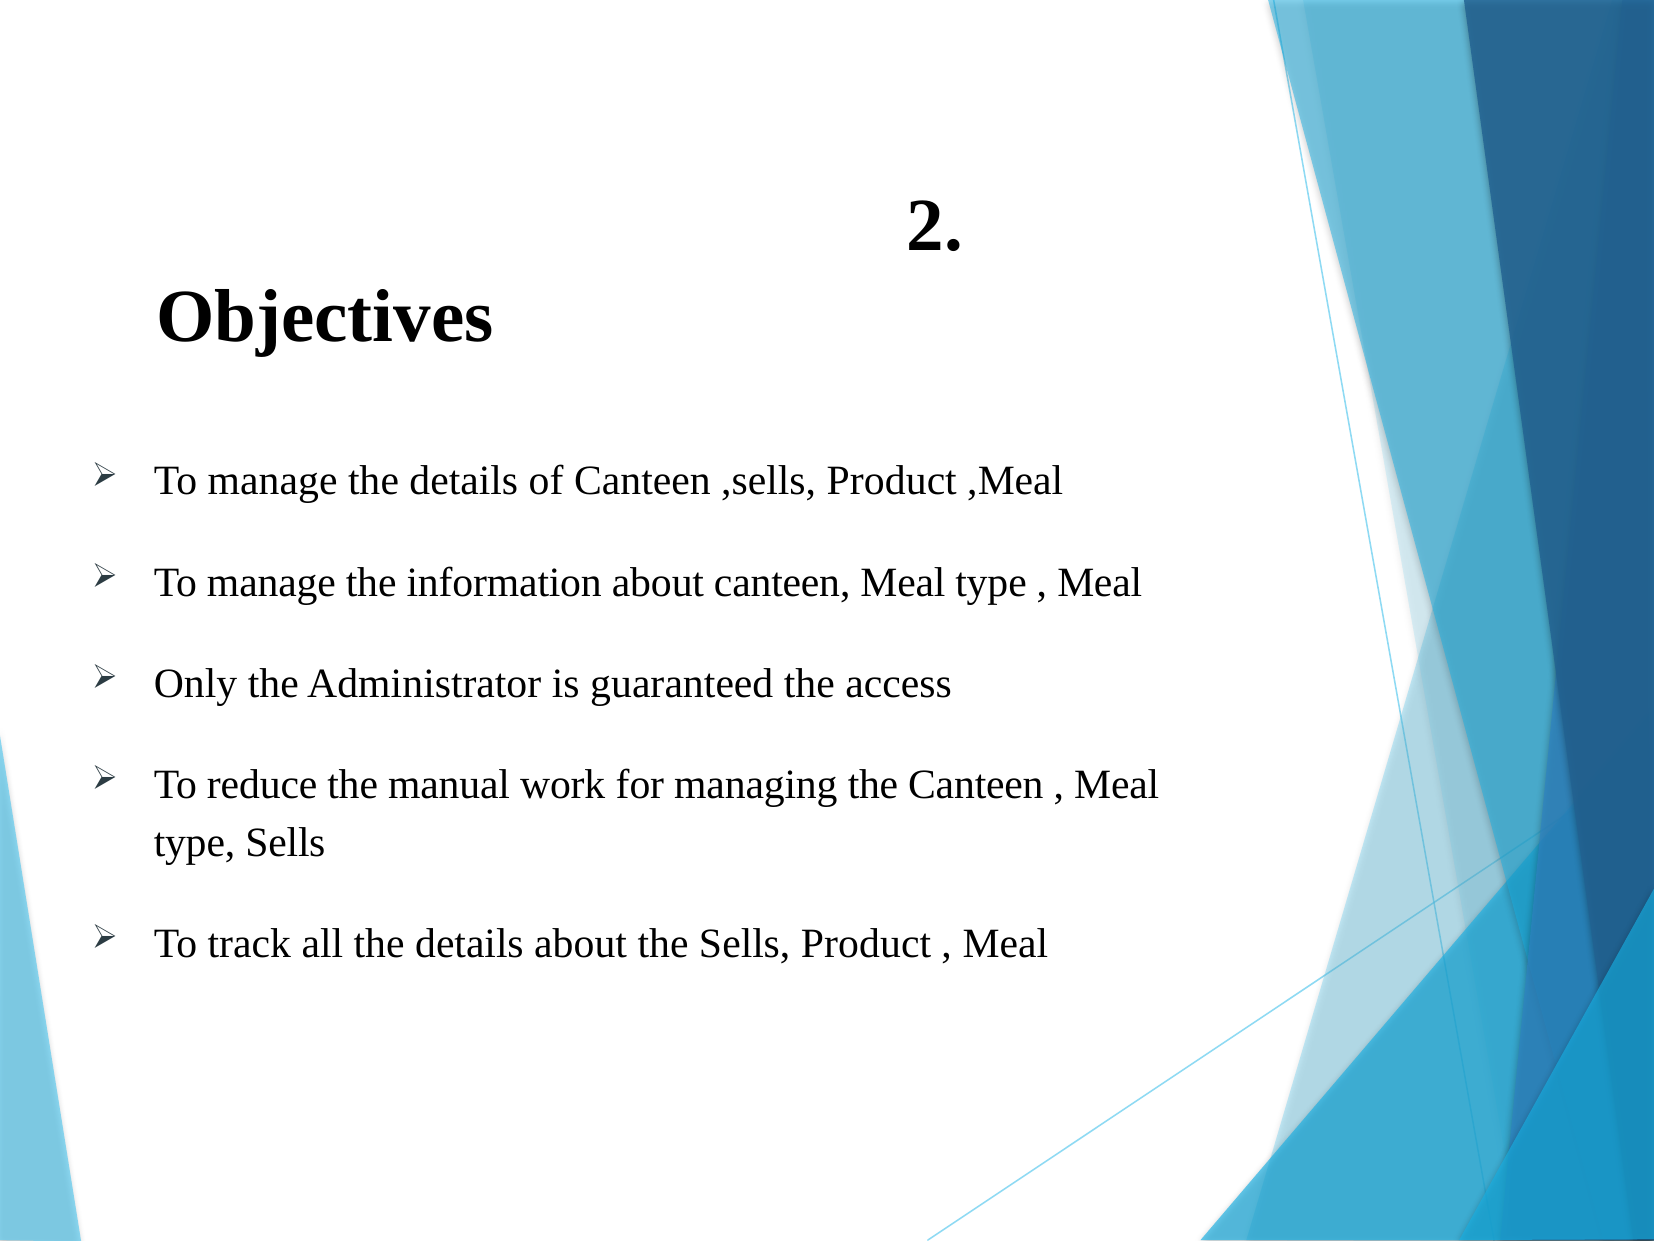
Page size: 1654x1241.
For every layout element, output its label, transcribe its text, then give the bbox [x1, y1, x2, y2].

list To manage the details of Canteen ,sells, Product ,Meal To manage the information about canteen, Meal type , Meal Only the Administrator is guaranteed the access To reduce the manual work for managing the Canteen , Meal type, Sells To track all the details about the Sells, Product , Meal [76, 349, 1258, 1106]
title 2. Objectives [141, 159, 1290, 399]
